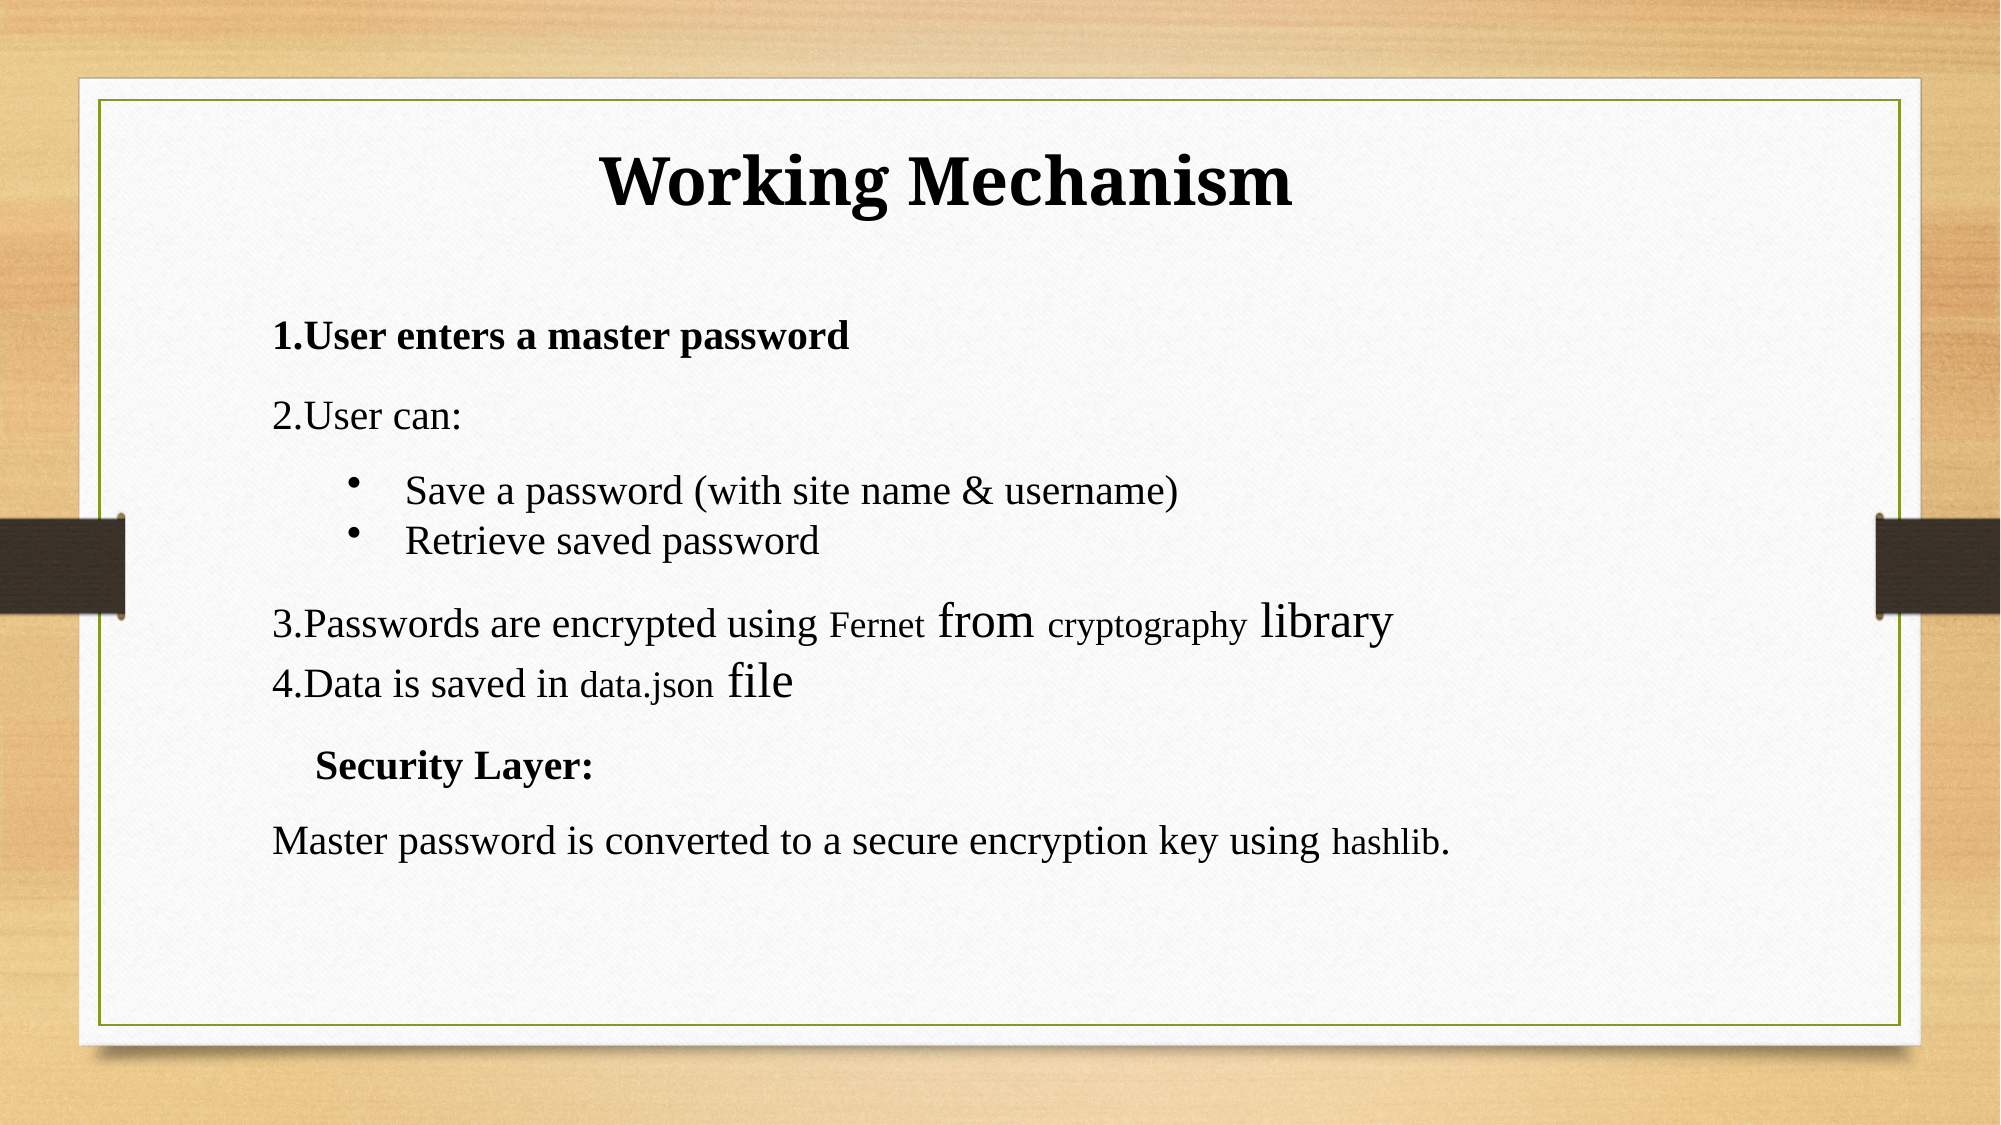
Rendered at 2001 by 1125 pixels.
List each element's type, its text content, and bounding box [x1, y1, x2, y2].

picture [0, 0, 2001, 1125]
text_box User enters a master password User can: 🔐 Save a password (with site name & username) 🔎 Retrieve saved password Passwords are encrypted using Fernet from cryptography library Data is saved in data.json file 🔐 Security Layer: Master password is converted to a secure encryption key using hashlib. [257, 255, 1651, 871]
text_box Working Mechanism [584, 131, 1311, 227]
